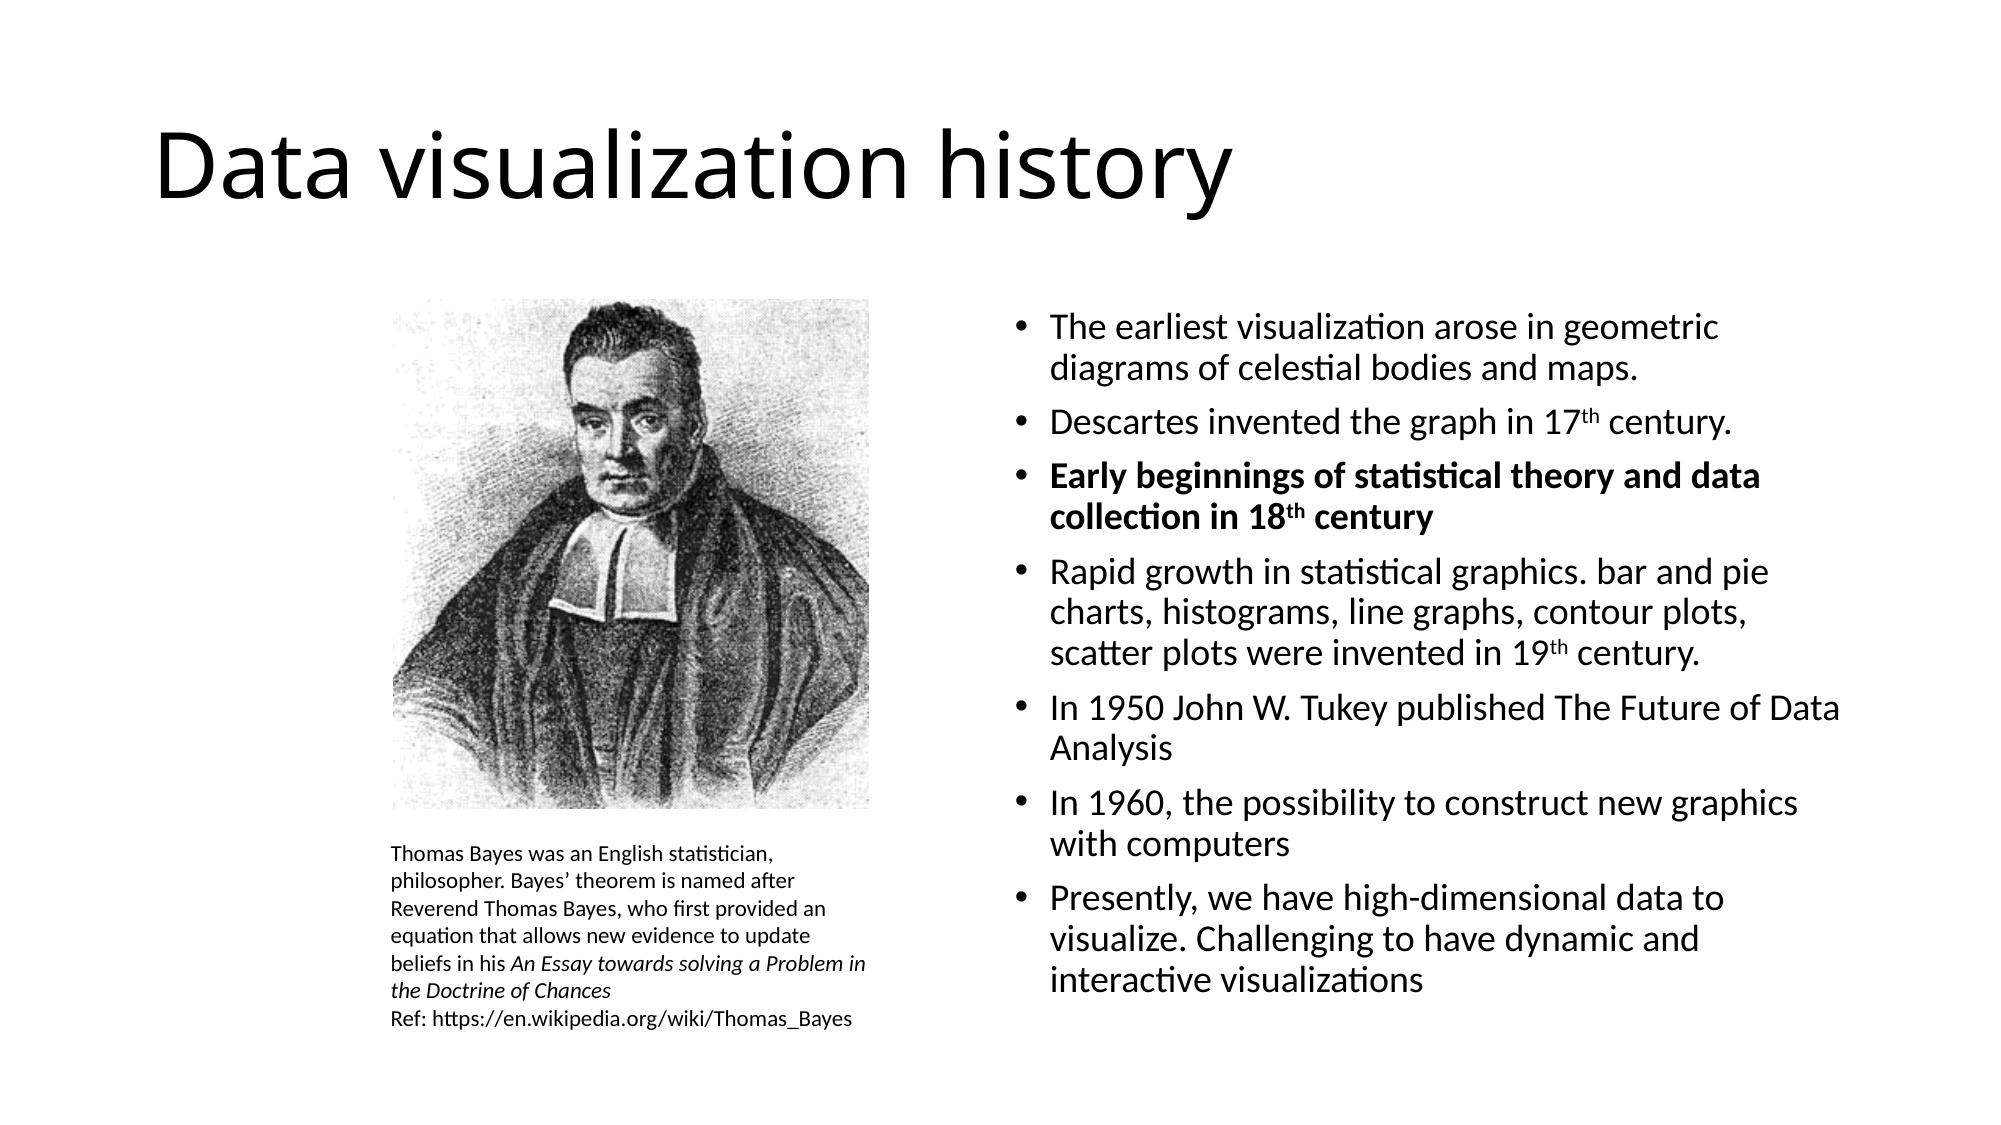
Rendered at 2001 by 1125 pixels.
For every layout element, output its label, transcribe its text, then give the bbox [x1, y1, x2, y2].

picture [393, 299, 869, 809]
title Data visualization history [137, 59, 1863, 278]
list The earliest visualization arose in geometric diagrams of celestial bodies and maps. Descartes invented the graph in 17th century. Early beginnings of statistical theory and data collection in 18th century Rapid growth in statistical graphics. bar and pie charts, histograms, line graphs, contour plots, scatter plots were invented in 19th century. In 1950 John W. Tukey published The Future of Data Analysis In 1960, the possibility to construct new graphics with computers Presently, we have high-dimensional data to visualize. Challenging to have dynamic and interactive visualizations [999, 299, 1863, 1014]
text_box Thomas Bayes was an English statistician, philosopher. Bayes’ theorem is named after Reverend Thomas Bayes, who first provided an equation that allows new evidence to update beliefs in his An Essay towards solving a Problem in the Doctrine of Chances Ref: https://en.wikipedia.org/wiki/Thomas_Bayes [375, 830, 887, 1038]
